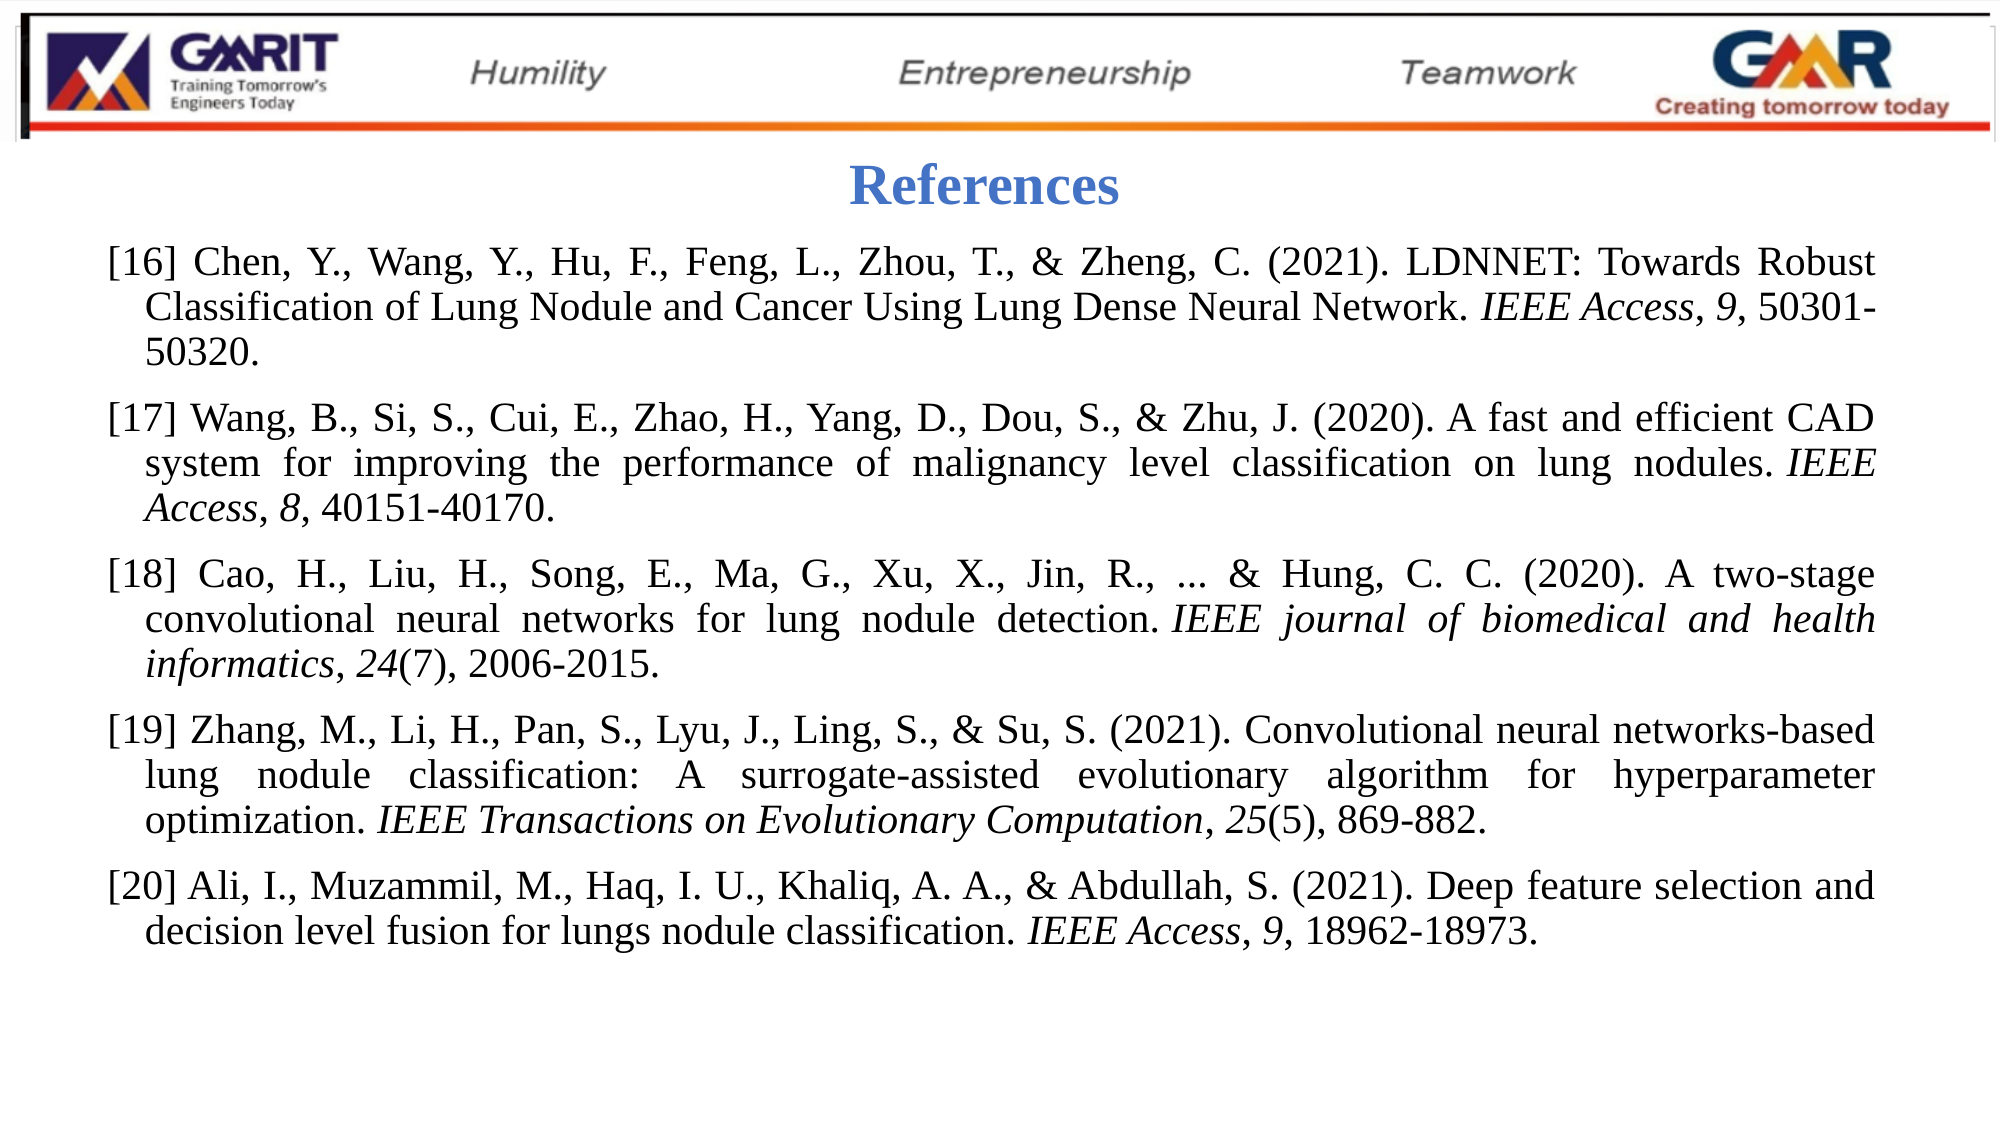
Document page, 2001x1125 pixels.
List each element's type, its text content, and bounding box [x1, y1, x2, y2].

title References [121, 142, 1847, 231]
list [16] Chen, Y., Wang, Y., Hu, F., Feng, L., Zhou, T., & Zheng, C. (2021). LDNNET: Towards Robust Classification of Lung Nodule and Cancer Using Lung Dense Neural Network. IEEE Access, 9, 50301-50320. [17] Wang, B., Si, S., Cui, E., Zhao, H., Yang, D., Dou, S., & Zhu, J. (2020). A fast and efficient CAD system for improving the performance of malignancy level classification on lung nodules. IEEE Access, 8, 40151-40170. [18] Cao, H., Liu, H., Song, E., Ma, G., Xu, X., Jin, R., ... & Hung, C. C. (2020). A two-stage convolutional neural networks for lung nodule detection. IEEE journal of biomedical and health informatics, 24(7), 2006-2015. [19] Zhang, M., Li, H., Pan, S., Lyu, J., Ling, S., & Su, S. (2021). Convolutional neural networks-based lung nodule classification: A surrogate-assisted evolutionary algorithm for hyperparameter optimization. IEEE Transactions on Evolutionary Computation, 25(5), 869-882. [20] Ali, I., Muzammil, M., Haq, I. U., Khaliq, A. A., & Abdullah, S. (2021). Deep feature selection and decision level fusion for lungs nodule classification. IEEE Access, 9, 18962-18973. [92, 231, 1893, 1113]
picture [0, 0, 2000, 142]
